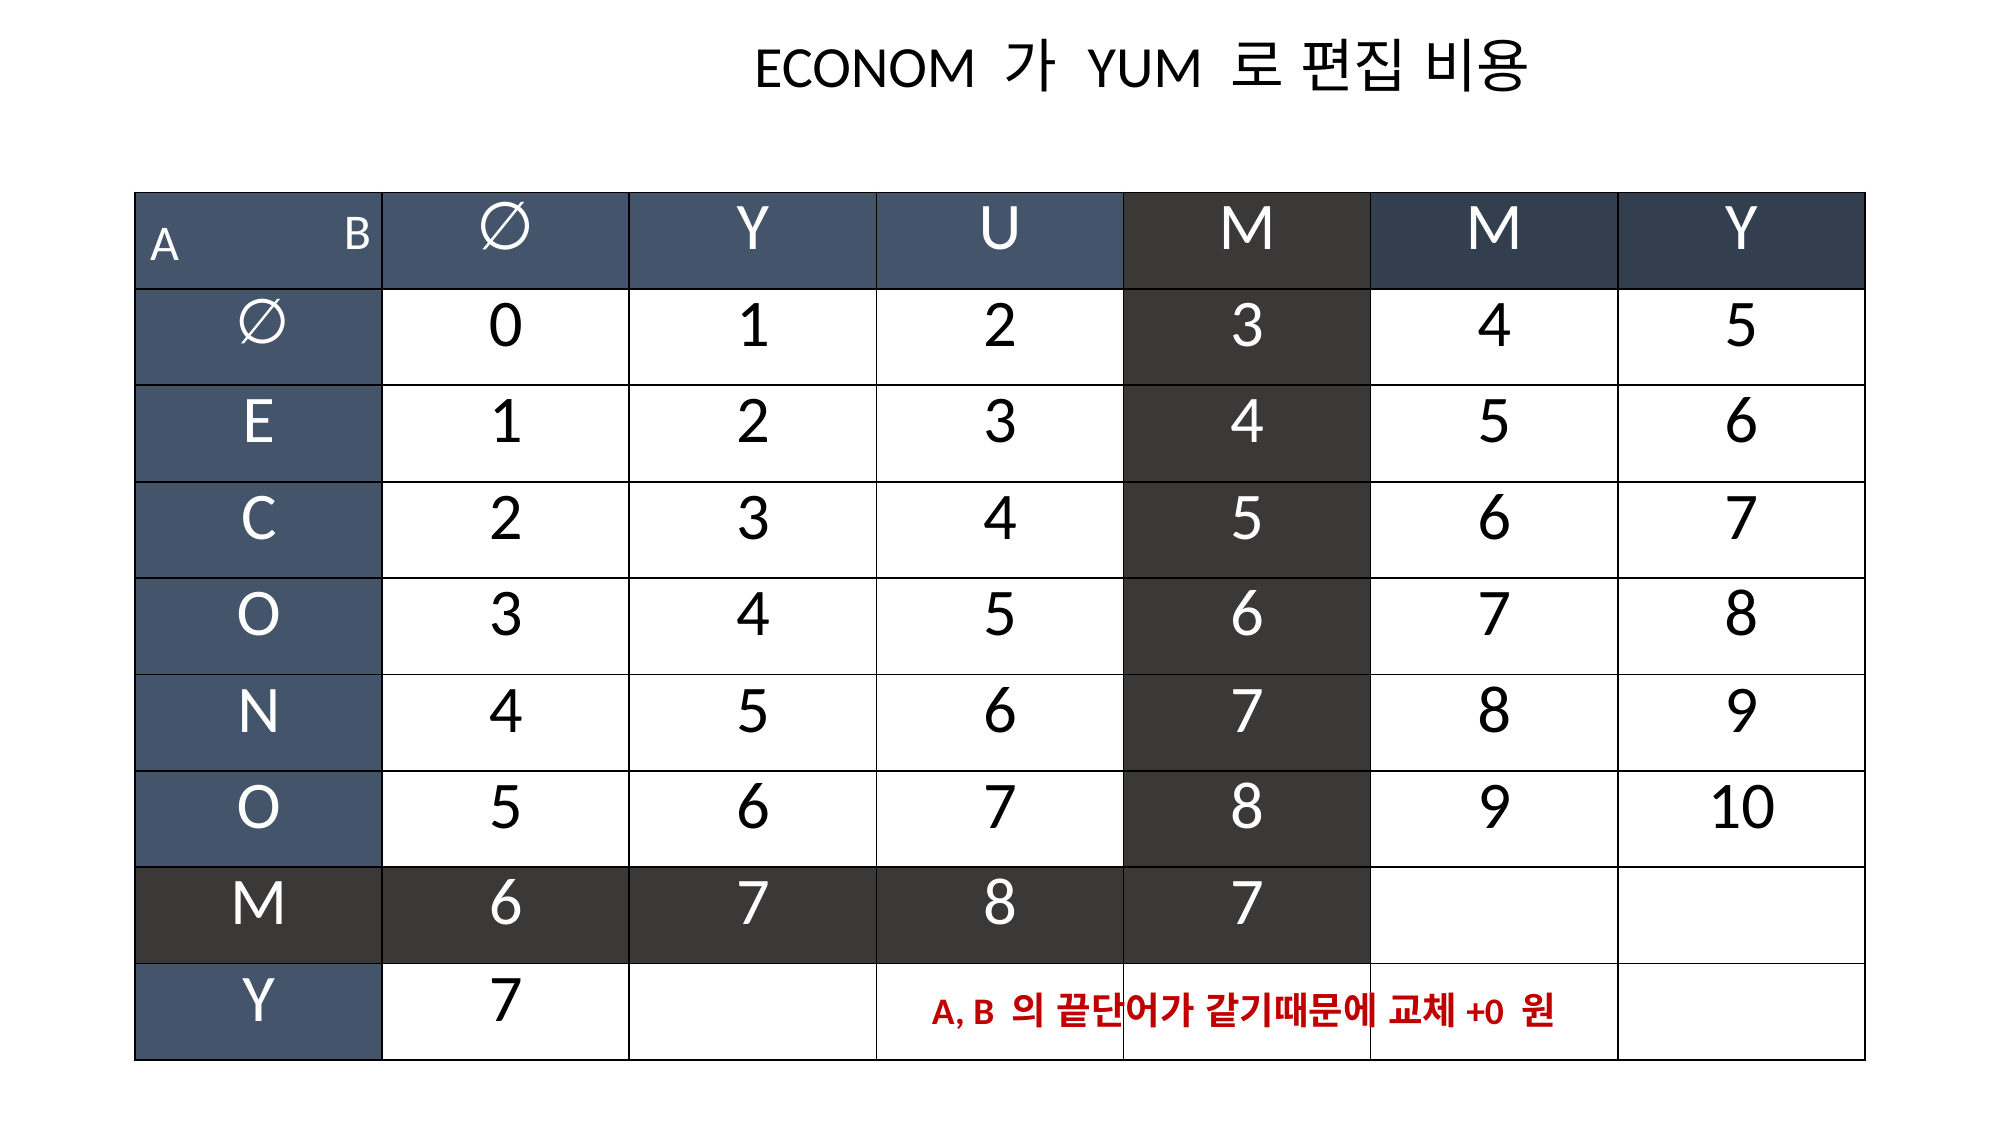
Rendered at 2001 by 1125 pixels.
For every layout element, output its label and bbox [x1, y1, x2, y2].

table_cell [1371, 483, 1617, 577]
table_cell [1371, 964, 1617, 1059]
text_box [917, 979, 1571, 1040]
table_cell [383, 772, 628, 866]
table_cell [383, 964, 628, 1059]
table_header [630, 193, 876, 288]
table_cell [136, 675, 381, 770]
table_cell [1124, 579, 1370, 674]
table_header [136, 193, 381, 288]
table_cell [1619, 579, 1864, 674]
table_header [1619, 193, 1864, 288]
table_cell [877, 675, 1123, 770]
table_cell [1371, 386, 1617, 481]
table_cell [136, 290, 381, 384]
table_cell [1619, 483, 1864, 577]
table_cell [1619, 386, 1864, 481]
table_cell [630, 290, 876, 384]
table_cell [383, 868, 628, 963]
table_cell [1371, 868, 1617, 963]
table_cell [383, 290, 628, 384]
table_header [877, 193, 1123, 288]
table_cell [383, 386, 628, 481]
table_cell [1371, 675, 1617, 770]
table_cell [630, 675, 876, 770]
table_header [1371, 193, 1617, 288]
table_cell [877, 483, 1123, 577]
table_cell [877, 772, 1123, 866]
table_cell [1124, 675, 1370, 770]
table_cell [630, 579, 876, 674]
table_cell [136, 579, 381, 674]
table_cell [1371, 579, 1617, 674]
table_cell [1619, 675, 1864, 770]
table_cell [1124, 386, 1370, 481]
table_cell [1619, 964, 1864, 1059]
table_cell [136, 772, 381, 866]
table_cell [630, 483, 876, 577]
table_cell [383, 483, 628, 577]
text_box [329, 192, 386, 268]
table_cell [1124, 1040, 1370, 1059]
table_cell [383, 675, 628, 770]
table_cell [1619, 290, 1864, 384]
table_cell [1124, 868, 1370, 963]
table_header [383, 193, 628, 288]
table_cell [630, 868, 876, 963]
table_cell [1371, 290, 1617, 384]
table_cell [877, 964, 1123, 1059]
table_cell [630, 964, 876, 1059]
table_cell [1124, 964, 1370, 979]
table_cell [630, 386, 876, 481]
table_cell [1124, 772, 1370, 866]
table_cell [383, 579, 628, 674]
table_cell [136, 868, 381, 963]
table_cell [630, 772, 876, 866]
table_cell [136, 386, 381, 481]
table_cell [877, 290, 1123, 384]
table_cell [1619, 868, 1864, 963]
table_cell [136, 483, 381, 577]
text_box [135, 203, 195, 279]
table_cell [877, 579, 1123, 674]
table_cell [1124, 290, 1370, 384]
table_header [1124, 193, 1370, 288]
table_cell [1124, 483, 1370, 577]
table_cell [877, 386, 1123, 481]
table_cell [136, 964, 381, 1059]
table_cell [1619, 772, 1864, 866]
table_cell [877, 868, 1123, 963]
text_box [739, 21, 1546, 107]
table_cell [1371, 772, 1617, 866]
